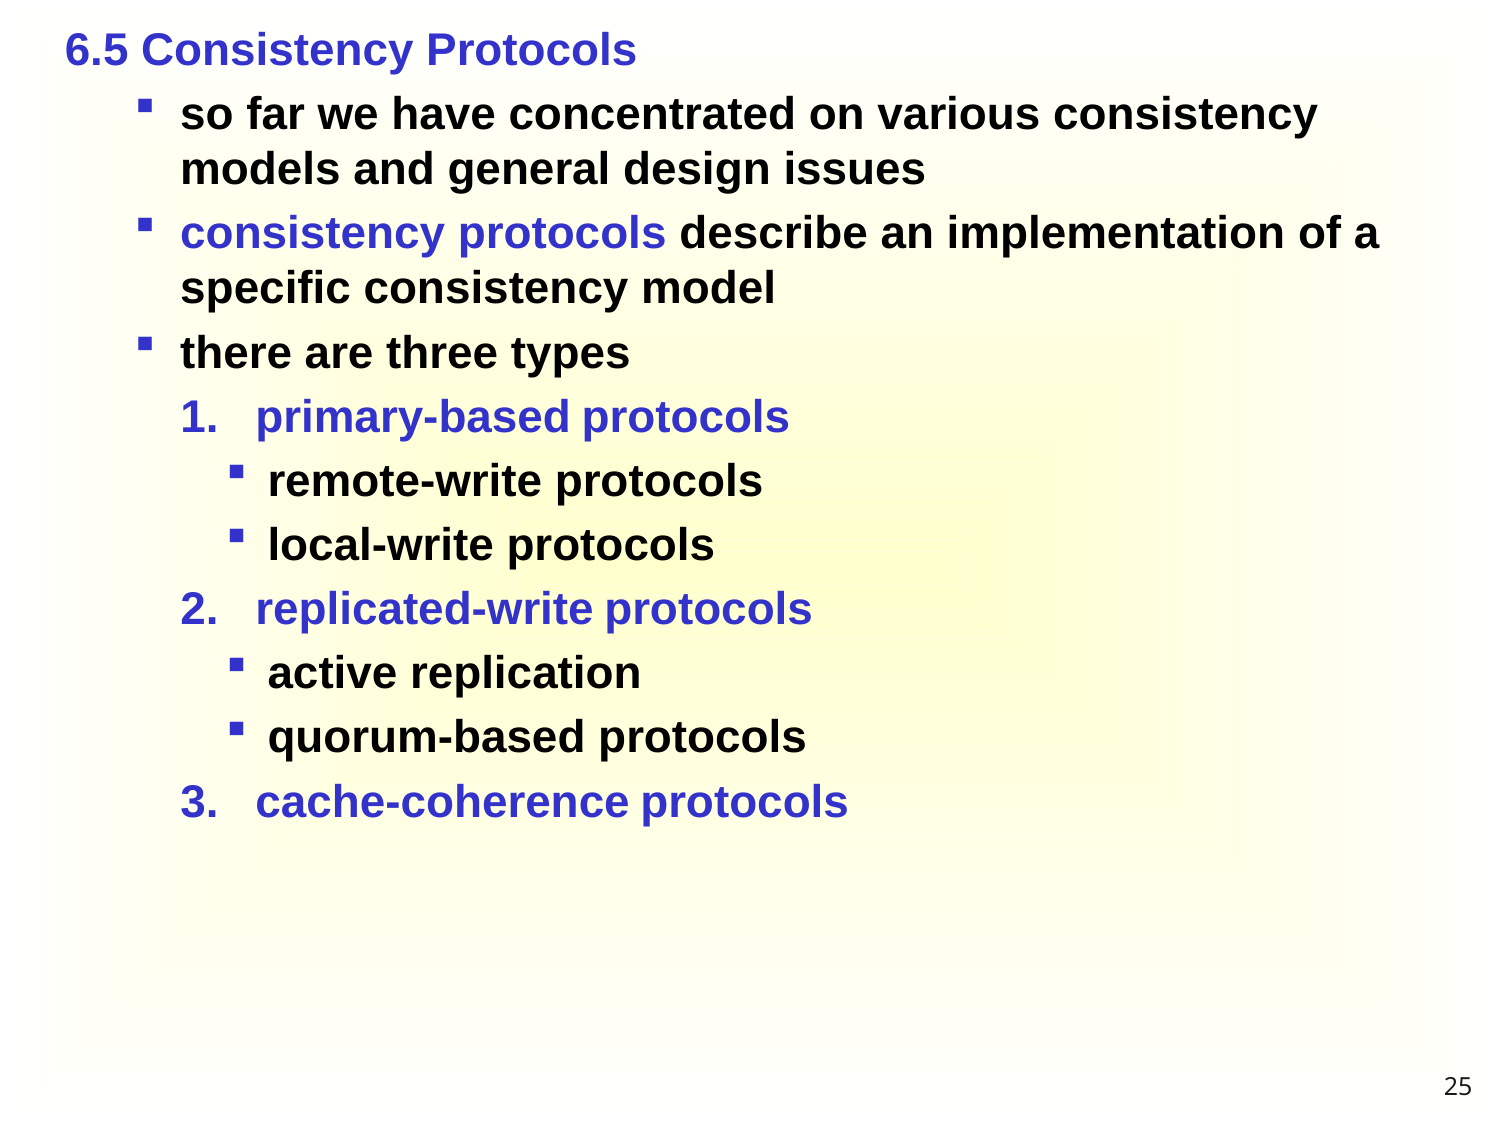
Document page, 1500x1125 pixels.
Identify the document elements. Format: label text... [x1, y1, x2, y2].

text_box 6.5 Consistency Protocols so far we have concentrated on various consistency models and general design issues consistency protocols describe an implementation of a specific consistency model there are three types primary-based protocols remote-write protocols local-write protocols replicated-write protocols active replication quorum-based protocols cache-coherence protocols [49, 12, 1475, 863]
slide_number 25 [1399, 1087, 1488, 1113]
